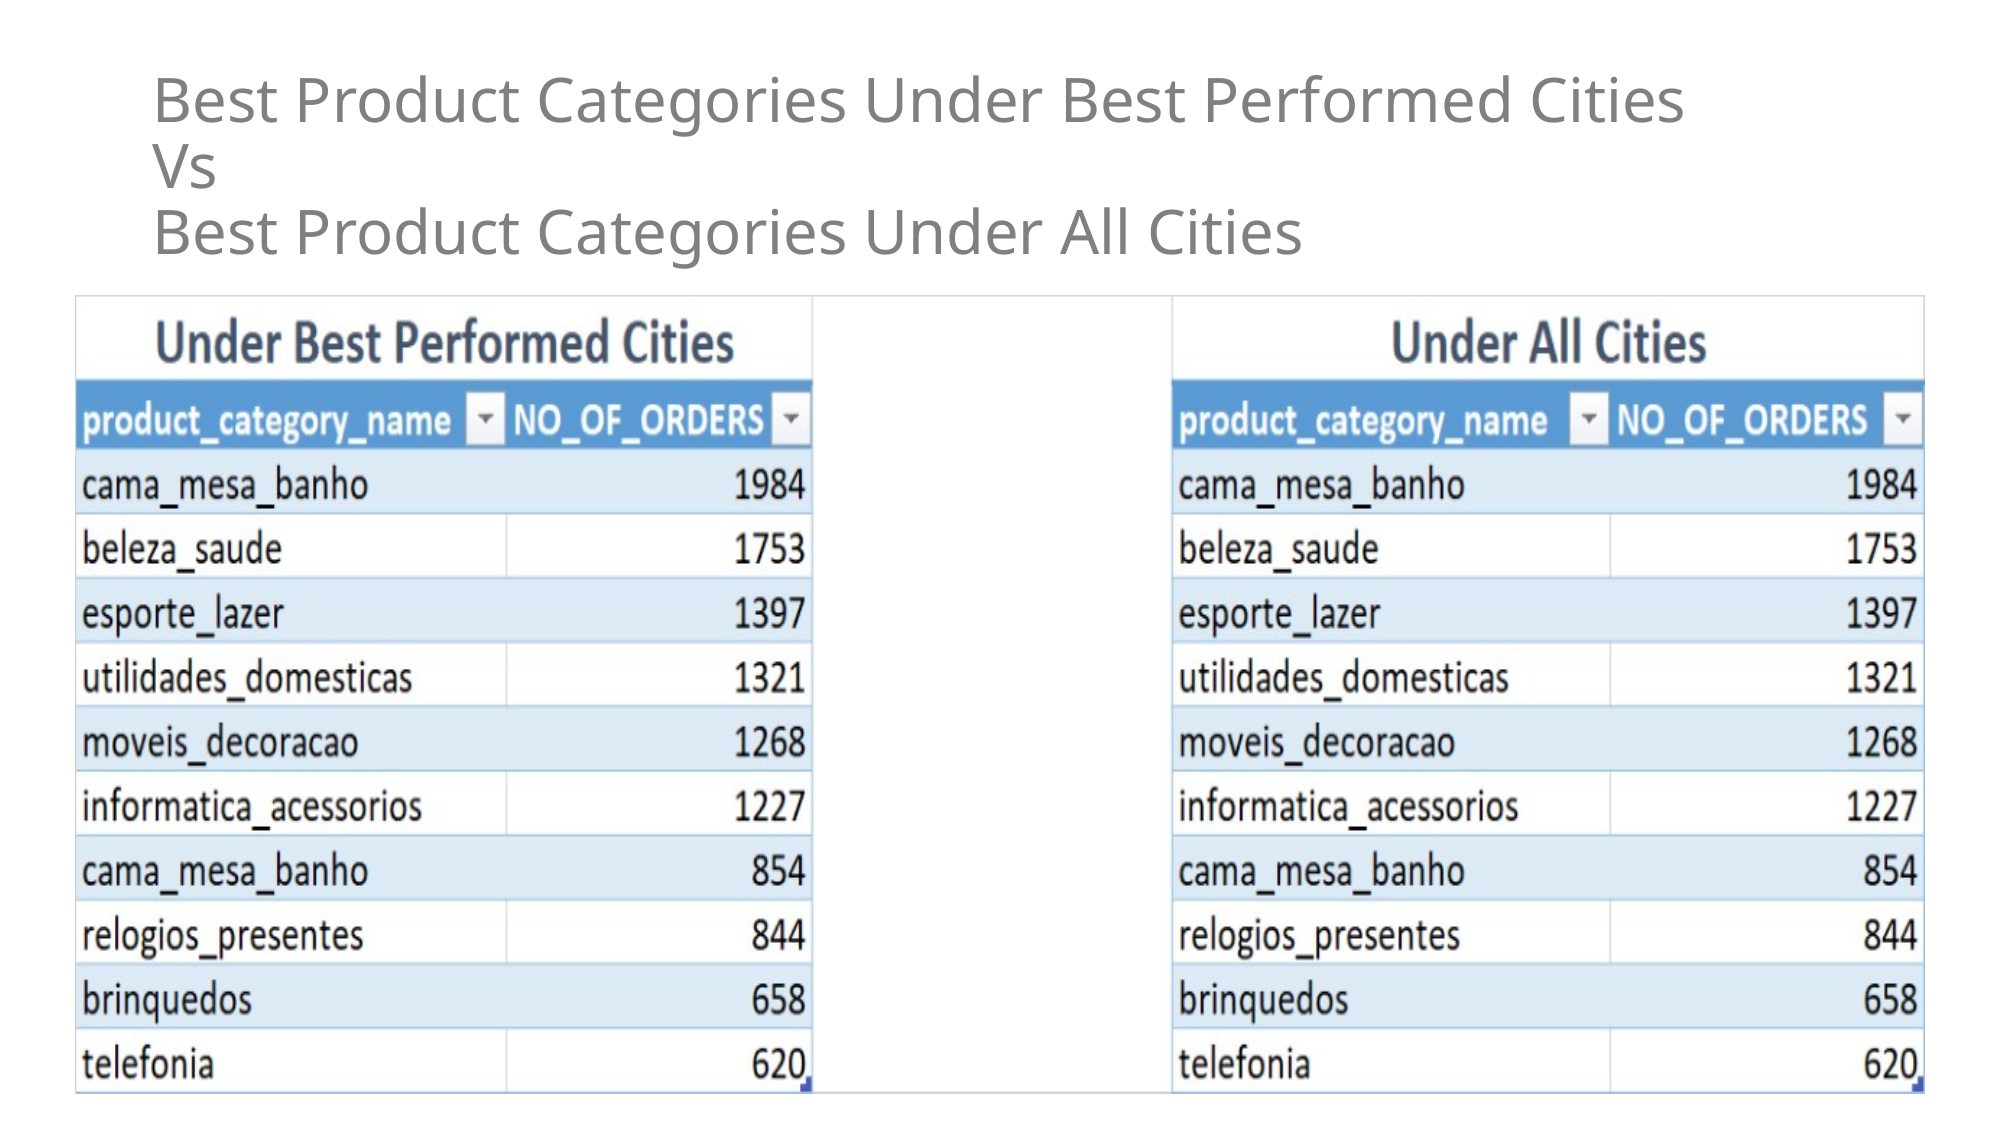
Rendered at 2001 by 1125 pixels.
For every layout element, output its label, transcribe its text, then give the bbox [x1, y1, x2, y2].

slide_number 10 [1412, 1094, 1863, 1103]
title Best Product Categories Under Best Performed Cities Vs Best Product Categories Under All Cities [137, 59, 1863, 278]
picture [74, 295, 1925, 1094]
